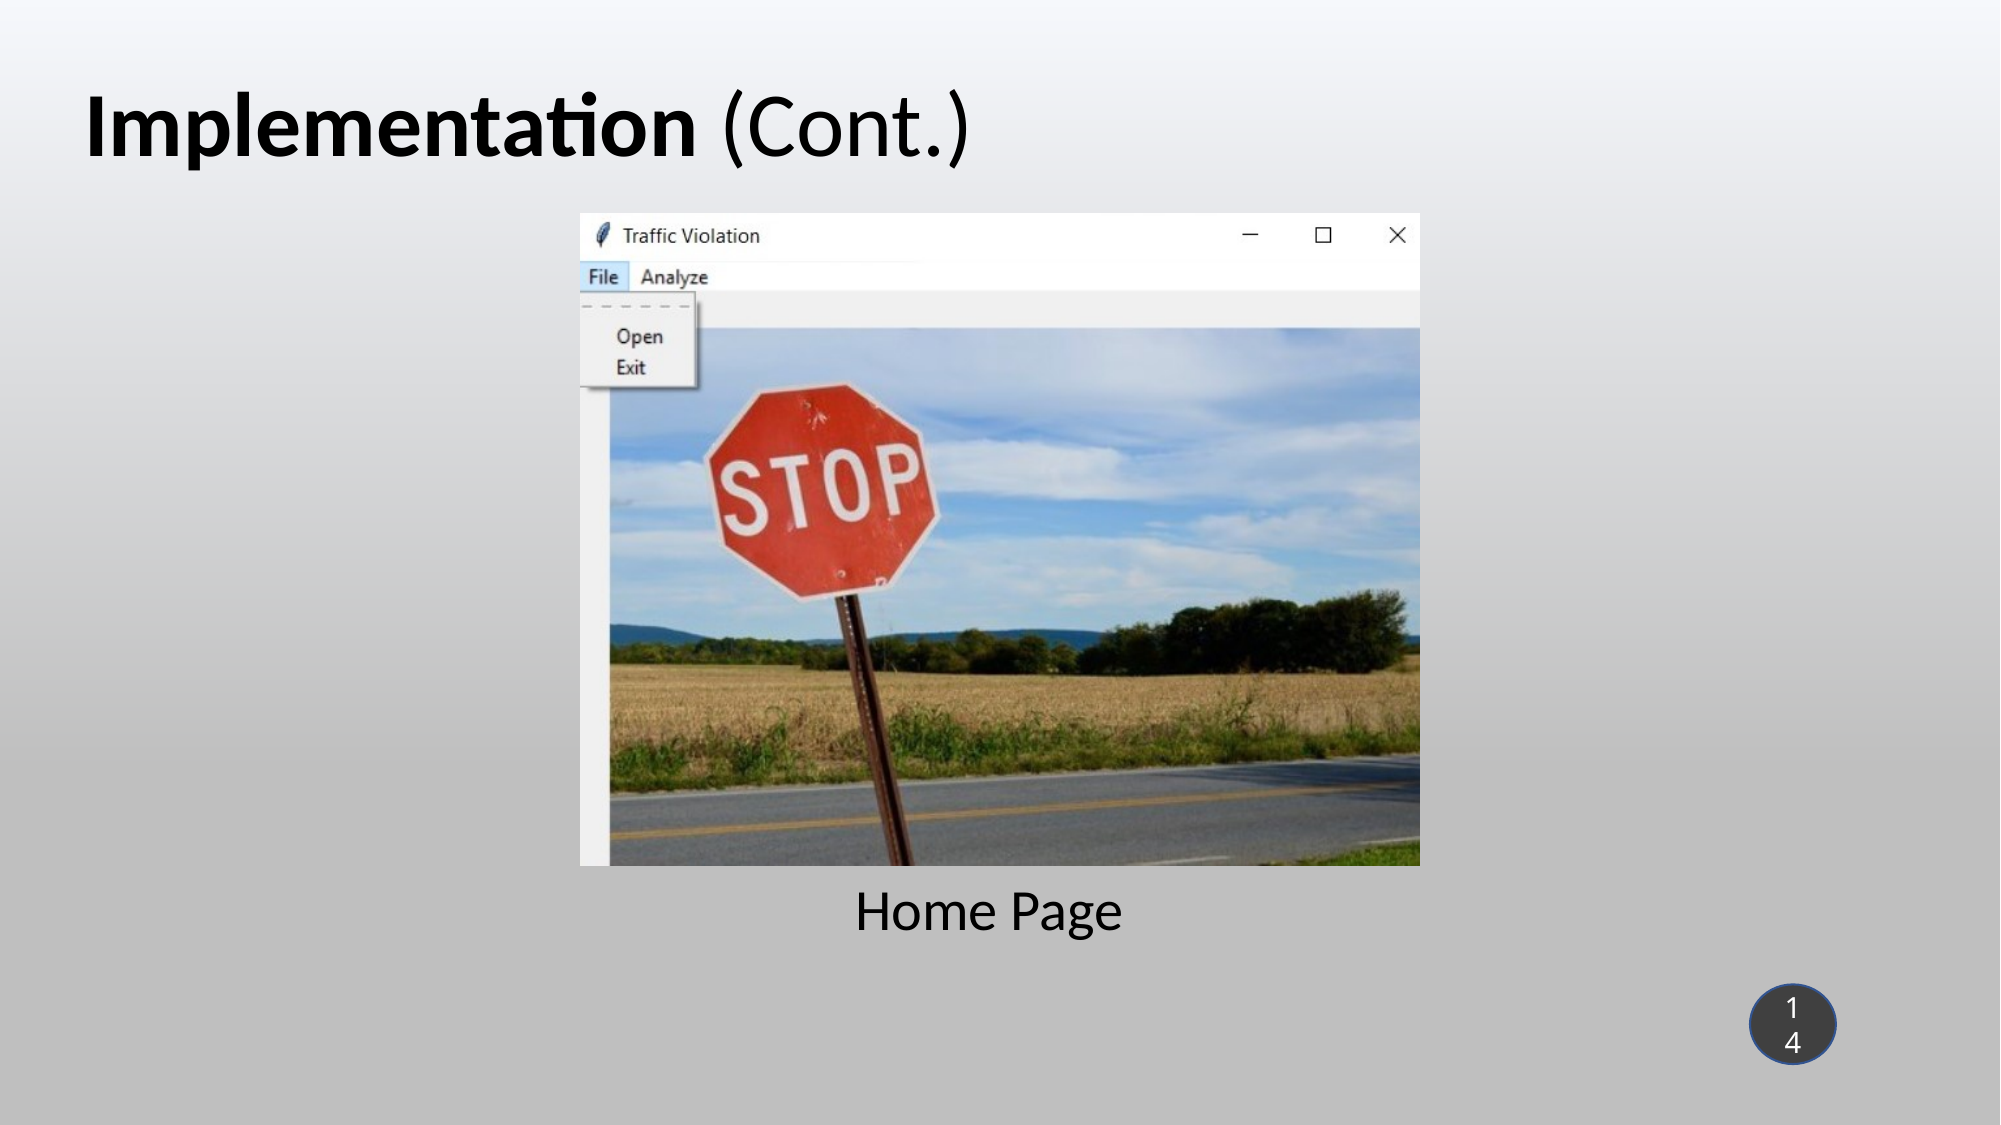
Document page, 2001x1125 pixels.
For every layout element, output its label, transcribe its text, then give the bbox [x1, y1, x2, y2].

text_box Home Page [767, 873, 1212, 1103]
text_box Implementation (Cont.) [69, 57, 1432, 182]
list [580, 213, 1420, 867]
text_box 14 [1748, 983, 1837, 1066]
